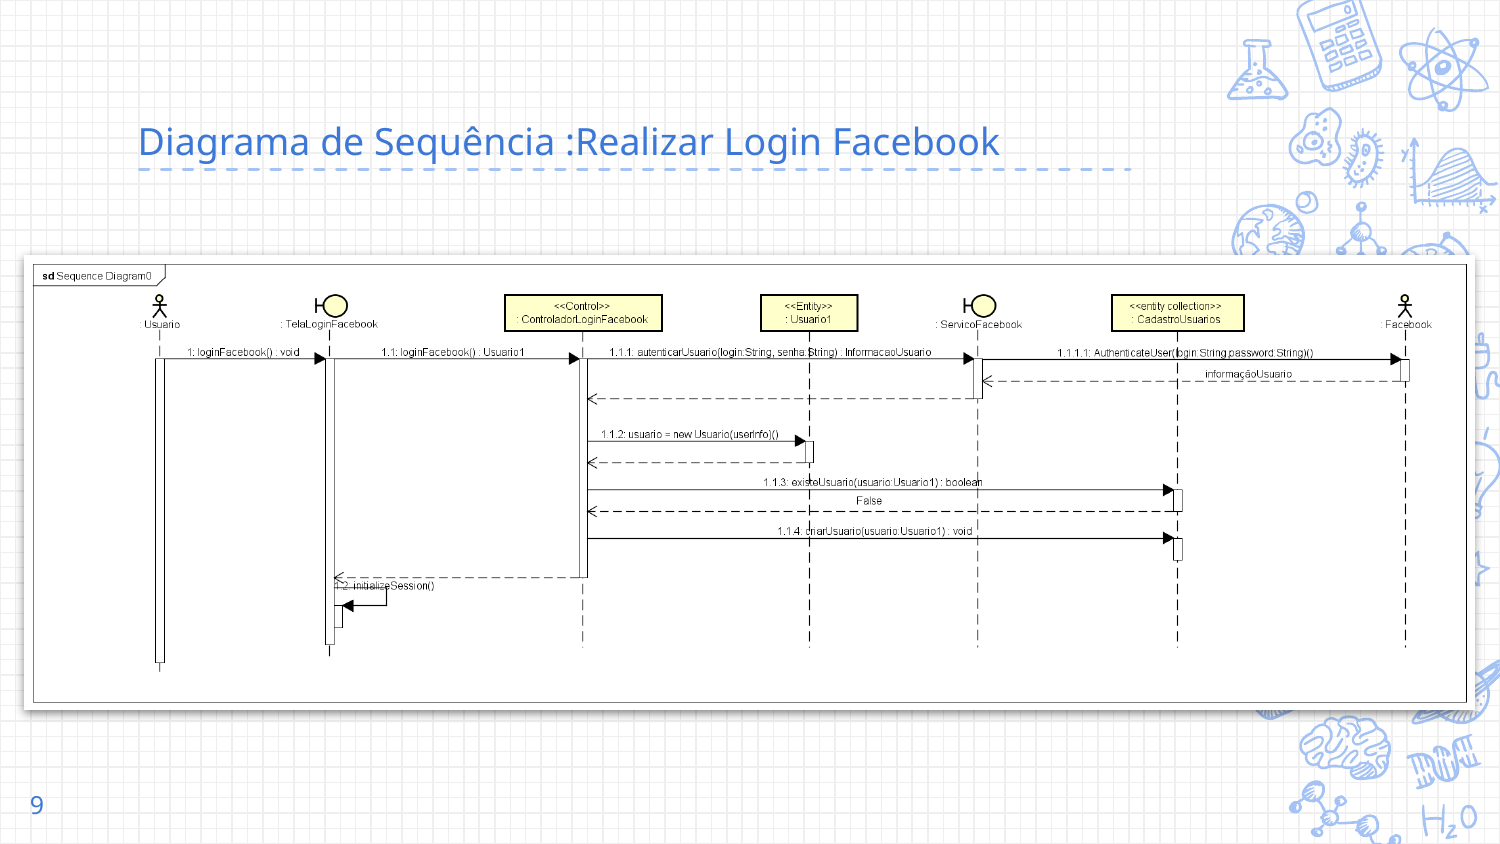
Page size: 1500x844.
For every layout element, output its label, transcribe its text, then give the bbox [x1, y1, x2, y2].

picture [24, 255, 1476, 711]
slide_number ‹#› [14, 774, 105, 840]
title Diagrama de Sequência :Realizar Login Facebook [122, 36, 1130, 178]
